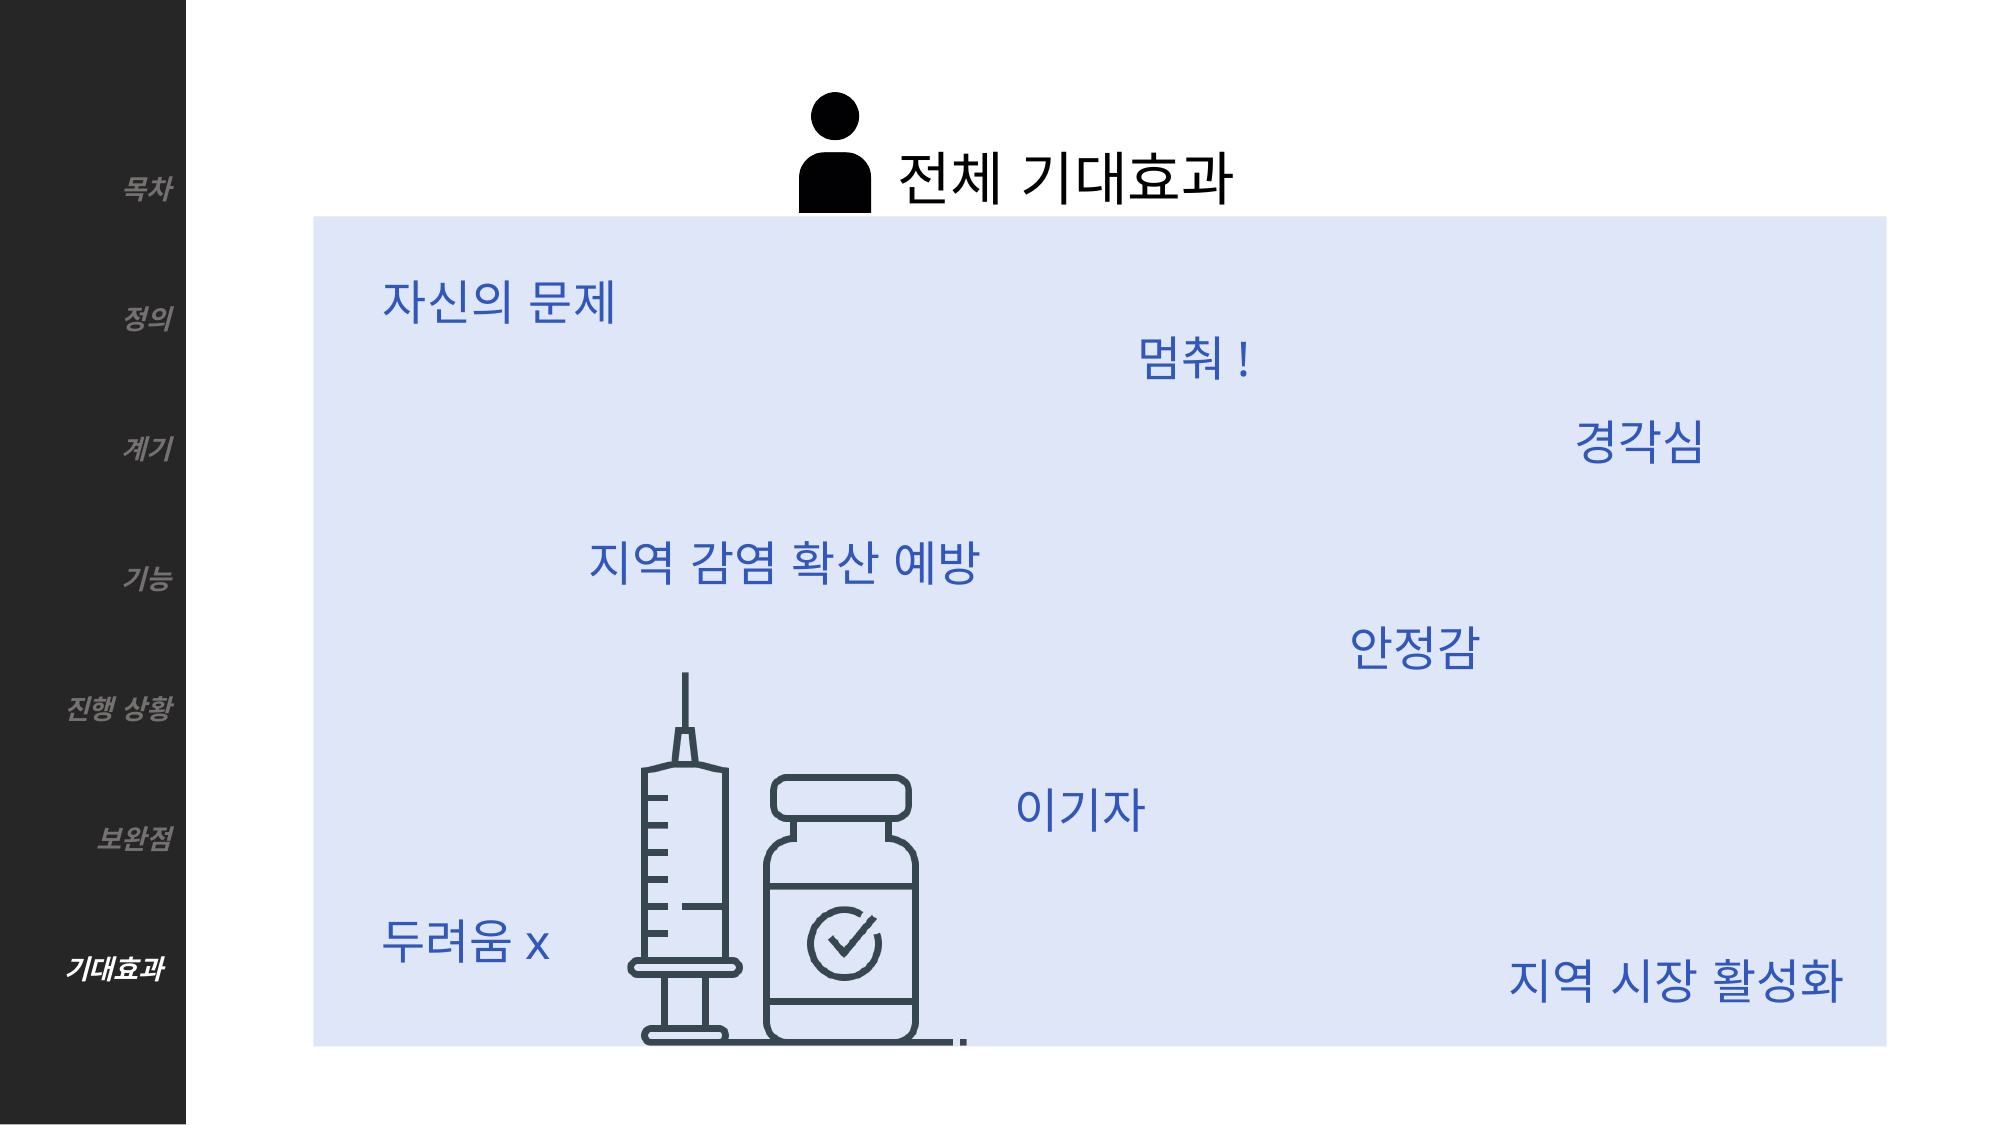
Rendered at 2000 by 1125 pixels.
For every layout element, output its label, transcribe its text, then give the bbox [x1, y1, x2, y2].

text_box 두려움x [366, 903, 559, 977]
text_box [313, 216, 1887, 1047]
text_box 안정감 [1334, 611, 1532, 685]
text_box 지역 감염 확산 예방 [573, 526, 1044, 598]
text_box 자신의 문제 [367, 265, 646, 337]
text_box 전체 기대효과 [248, 64, 1884, 220]
picture [774, 91, 896, 214]
picture [566, 644, 1000, 1079]
text_box 이기자 [1006, 773, 1253, 847]
text_box 목차 정의 계기 기능 진행 상황 보완점 기대효과 [0, 0, 186, 1125]
text_box 멈춰! [1122, 321, 1260, 395]
text_box 경각심 [1559, 404, 1813, 478]
text_box 지역 시장 활성화 [1493, 944, 1899, 1018]
